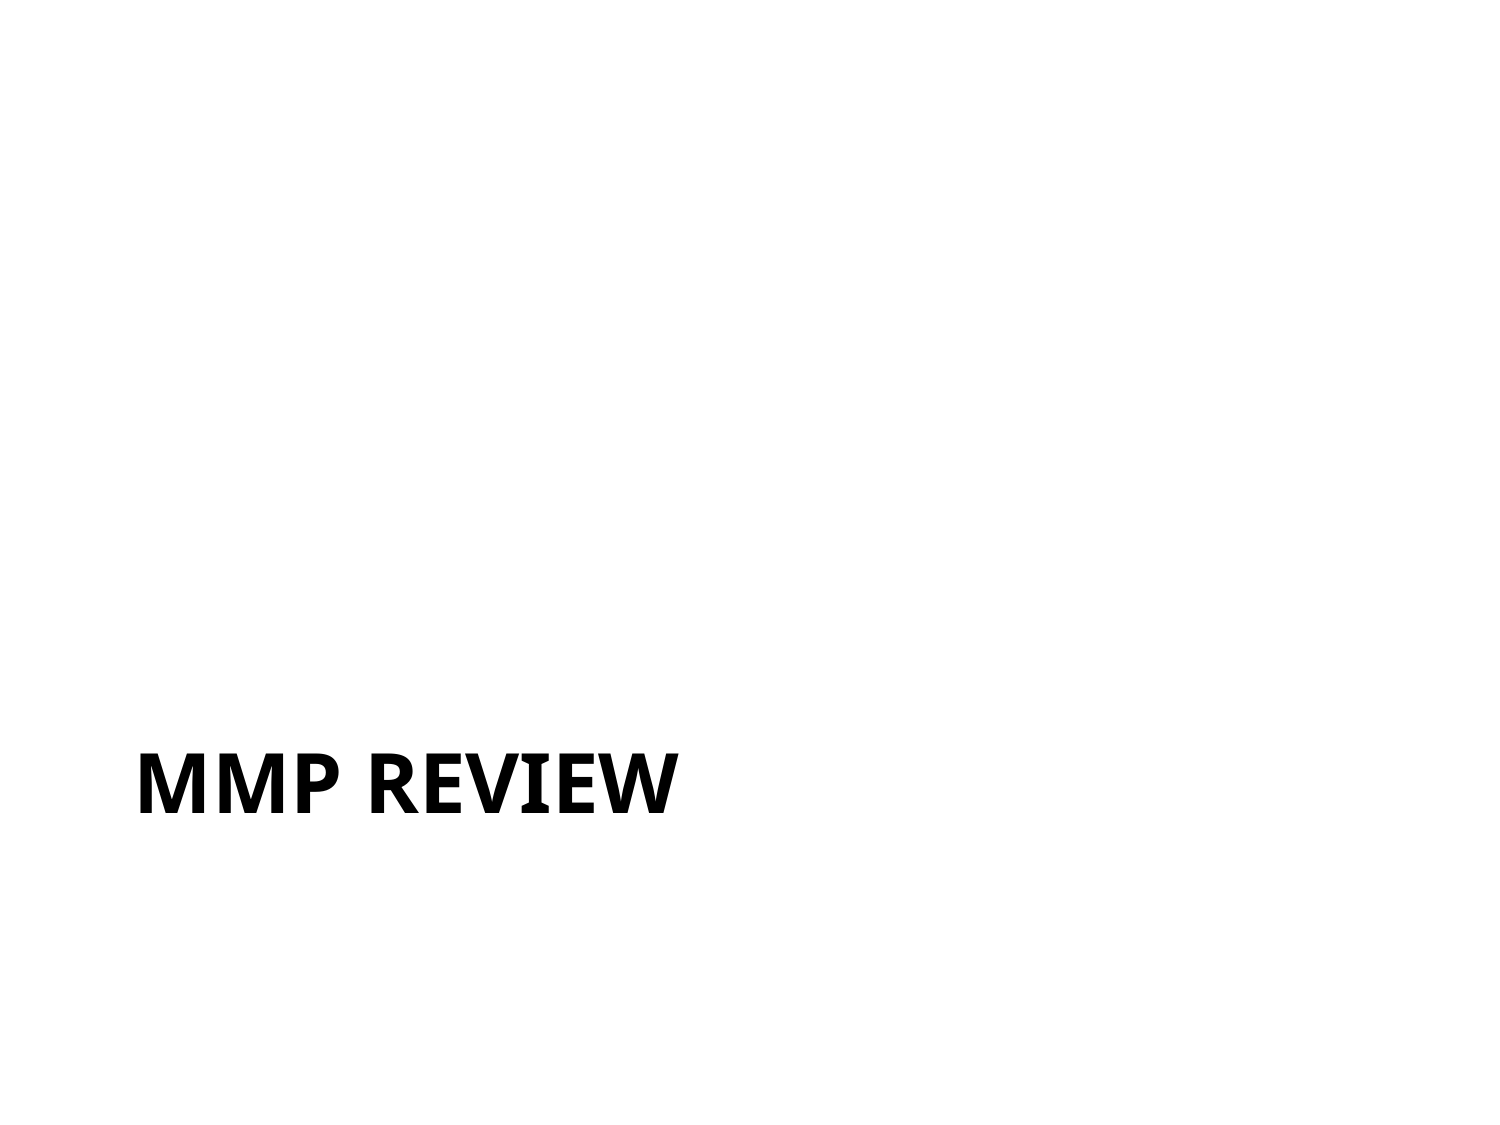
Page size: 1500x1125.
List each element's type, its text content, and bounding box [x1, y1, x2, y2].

title MMP Review [118, 722, 1394, 947]
